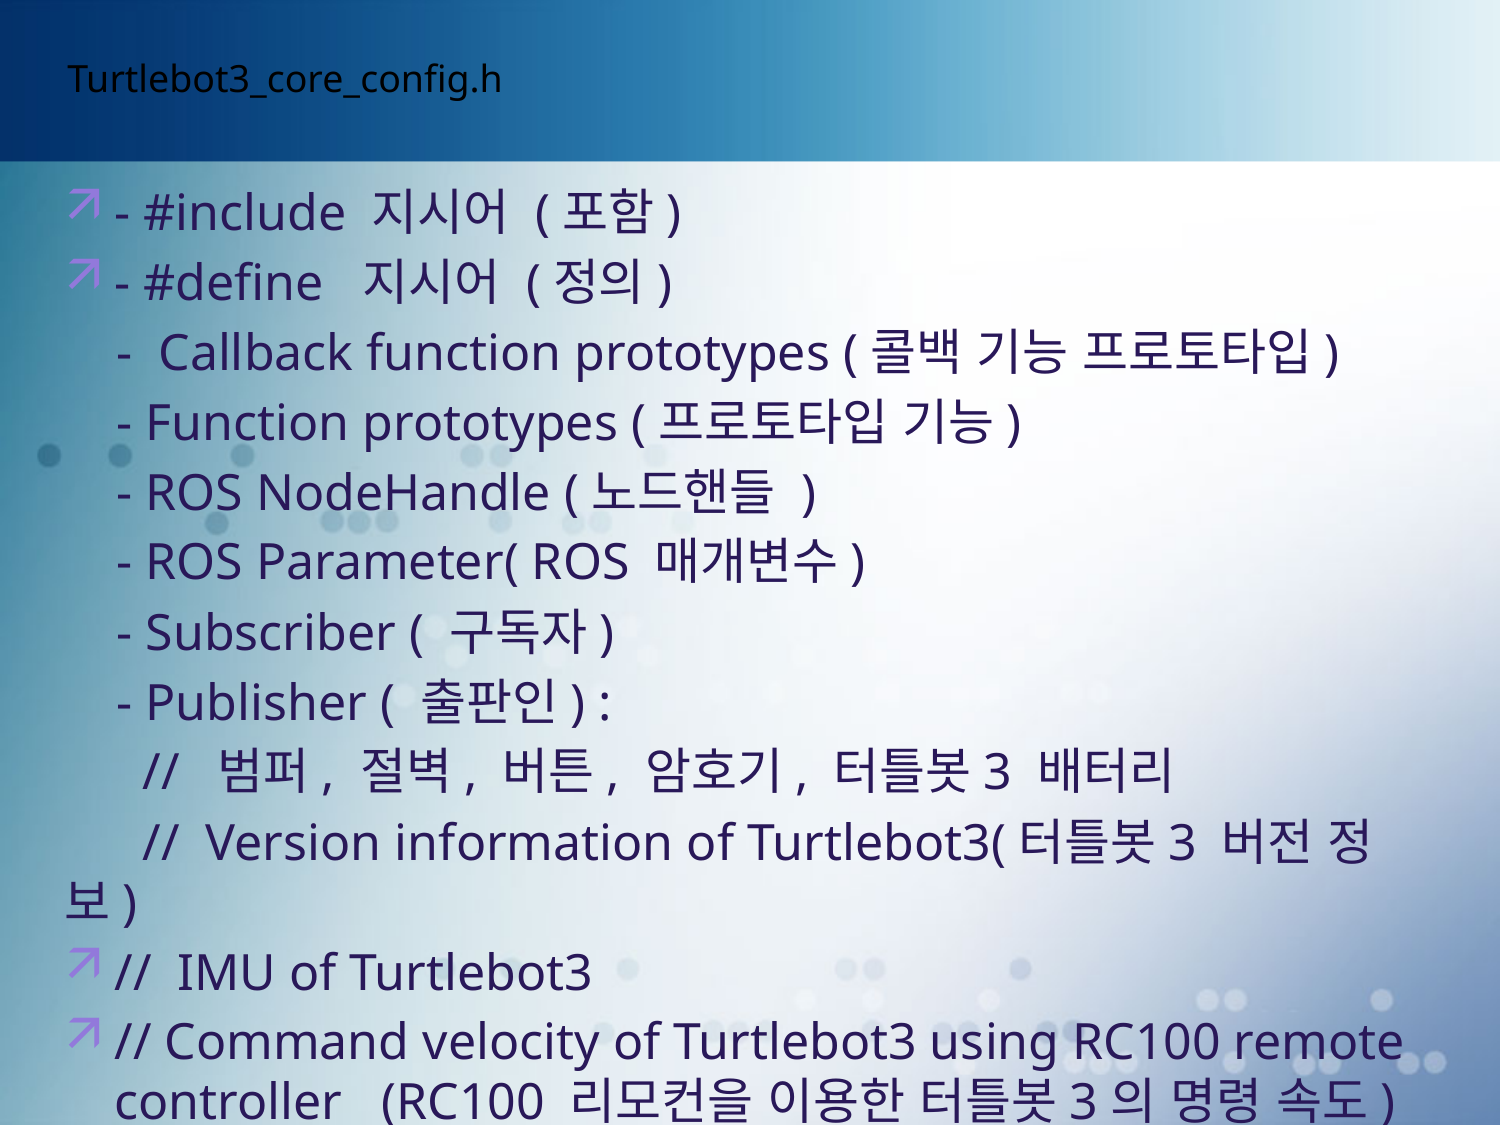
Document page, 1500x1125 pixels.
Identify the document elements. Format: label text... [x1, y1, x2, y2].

picture [0, 0, 1500, 1125]
title Turtlebot3_core_config.h [52, 16, 1137, 140]
list - #include 지시어 (포함) - #define 지시어 (정의) - Callback function prototypes (콜백 기능 프로토타입) - Function prototypes (프로토타입 기능) - ROS NodeHandle (노드핸들 ) - ROS Parameter( ROS 매개변수) - Subscriber ( 구독자) - Publisher ( 출판인) : // 범퍼, 절벽, 버튼, 암호기, 터틀봇3 배터리 // Version information of Turtlebot3(터틀봇3 버전 정보) // IMU of Turtlebot3 // Command velocity of Turtlebot3 using RC100 remote controller (RC100 리모컨을 이용한 터틀봇3의 명령 속도) [49, 172, 1451, 1010]
